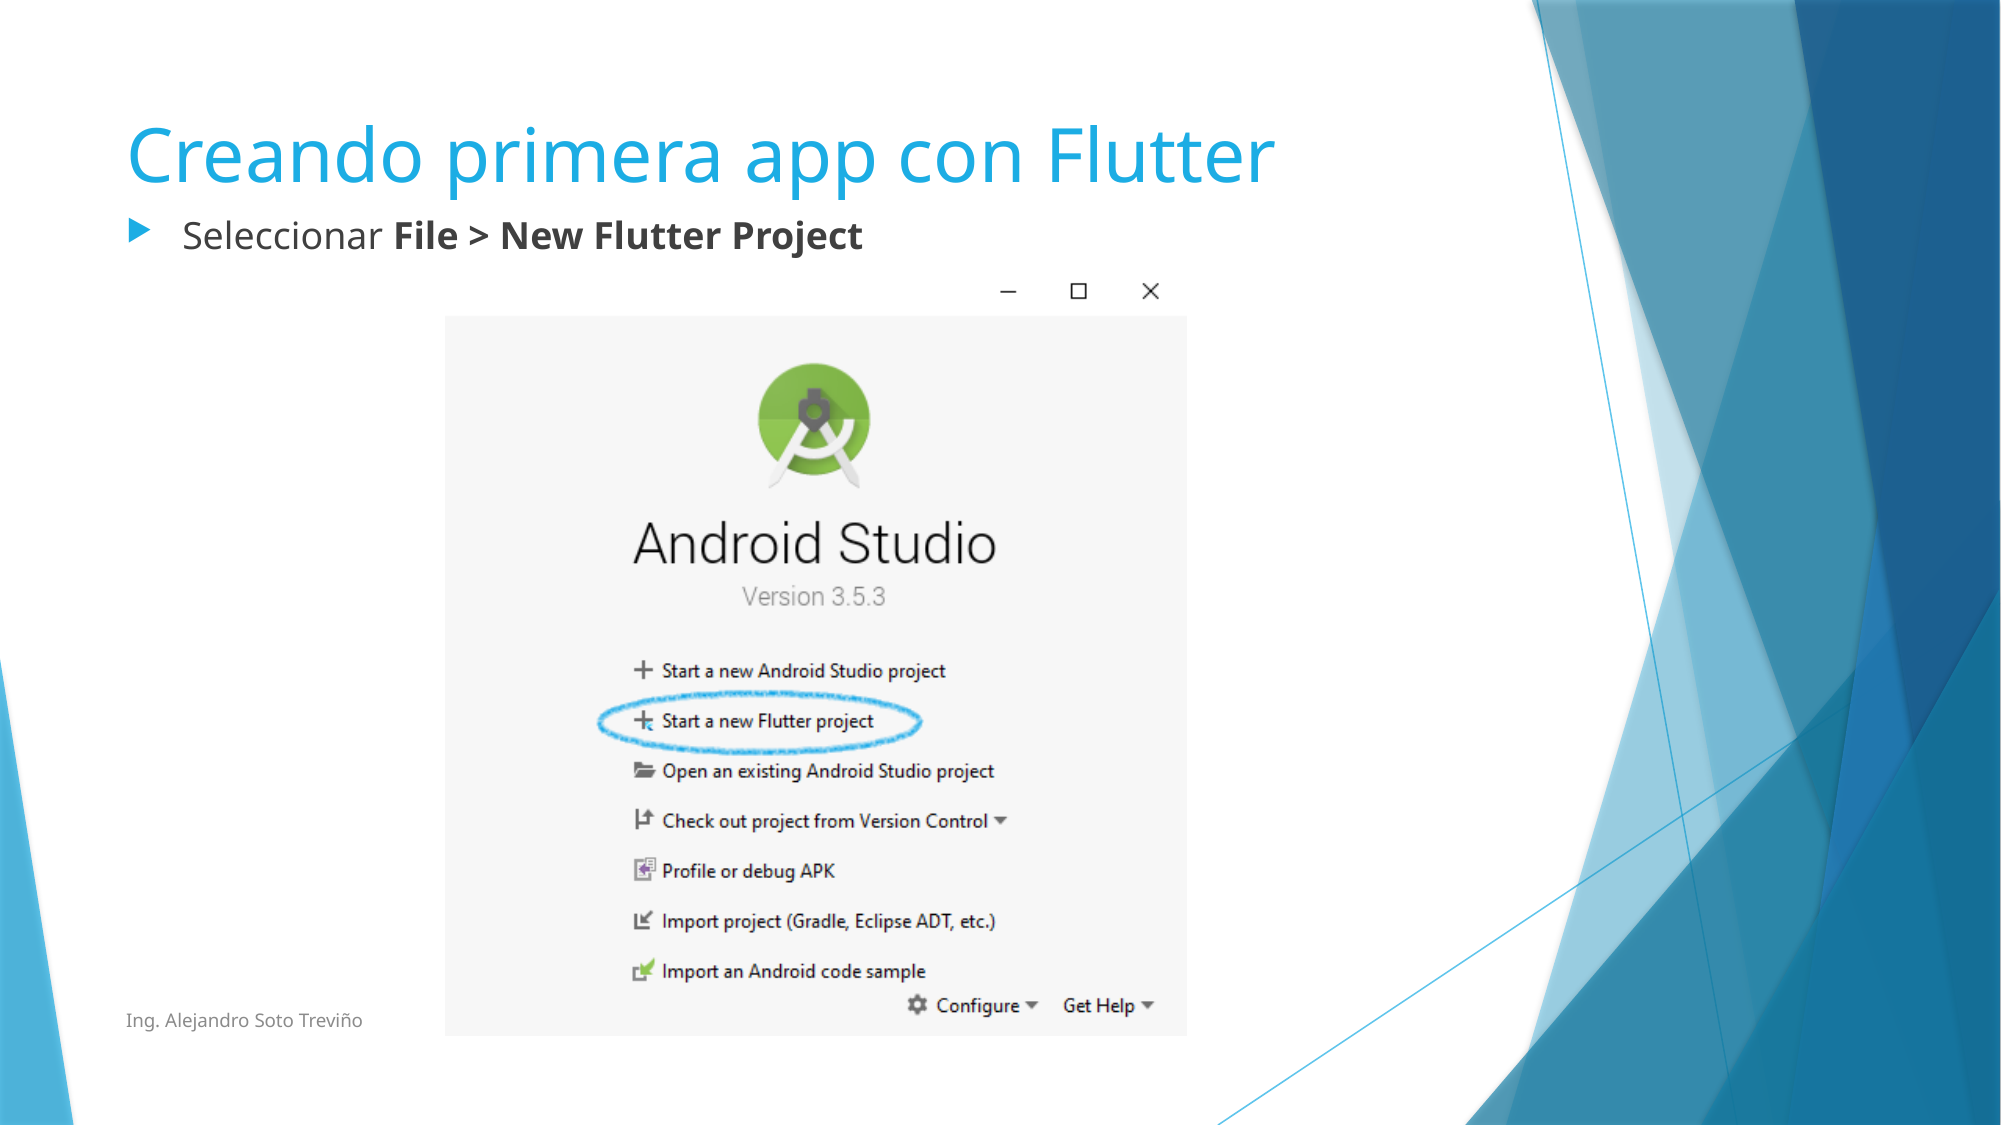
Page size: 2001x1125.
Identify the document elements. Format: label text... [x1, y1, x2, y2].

title Creando primera app con Flutter [111, 99, 1522, 204]
list Seleccionar File > New Flutter Project [111, 204, 1522, 992]
picture [445, 271, 1188, 1037]
footer Ing. Alejandro Soto Treviño [111, 991, 1145, 1051]
